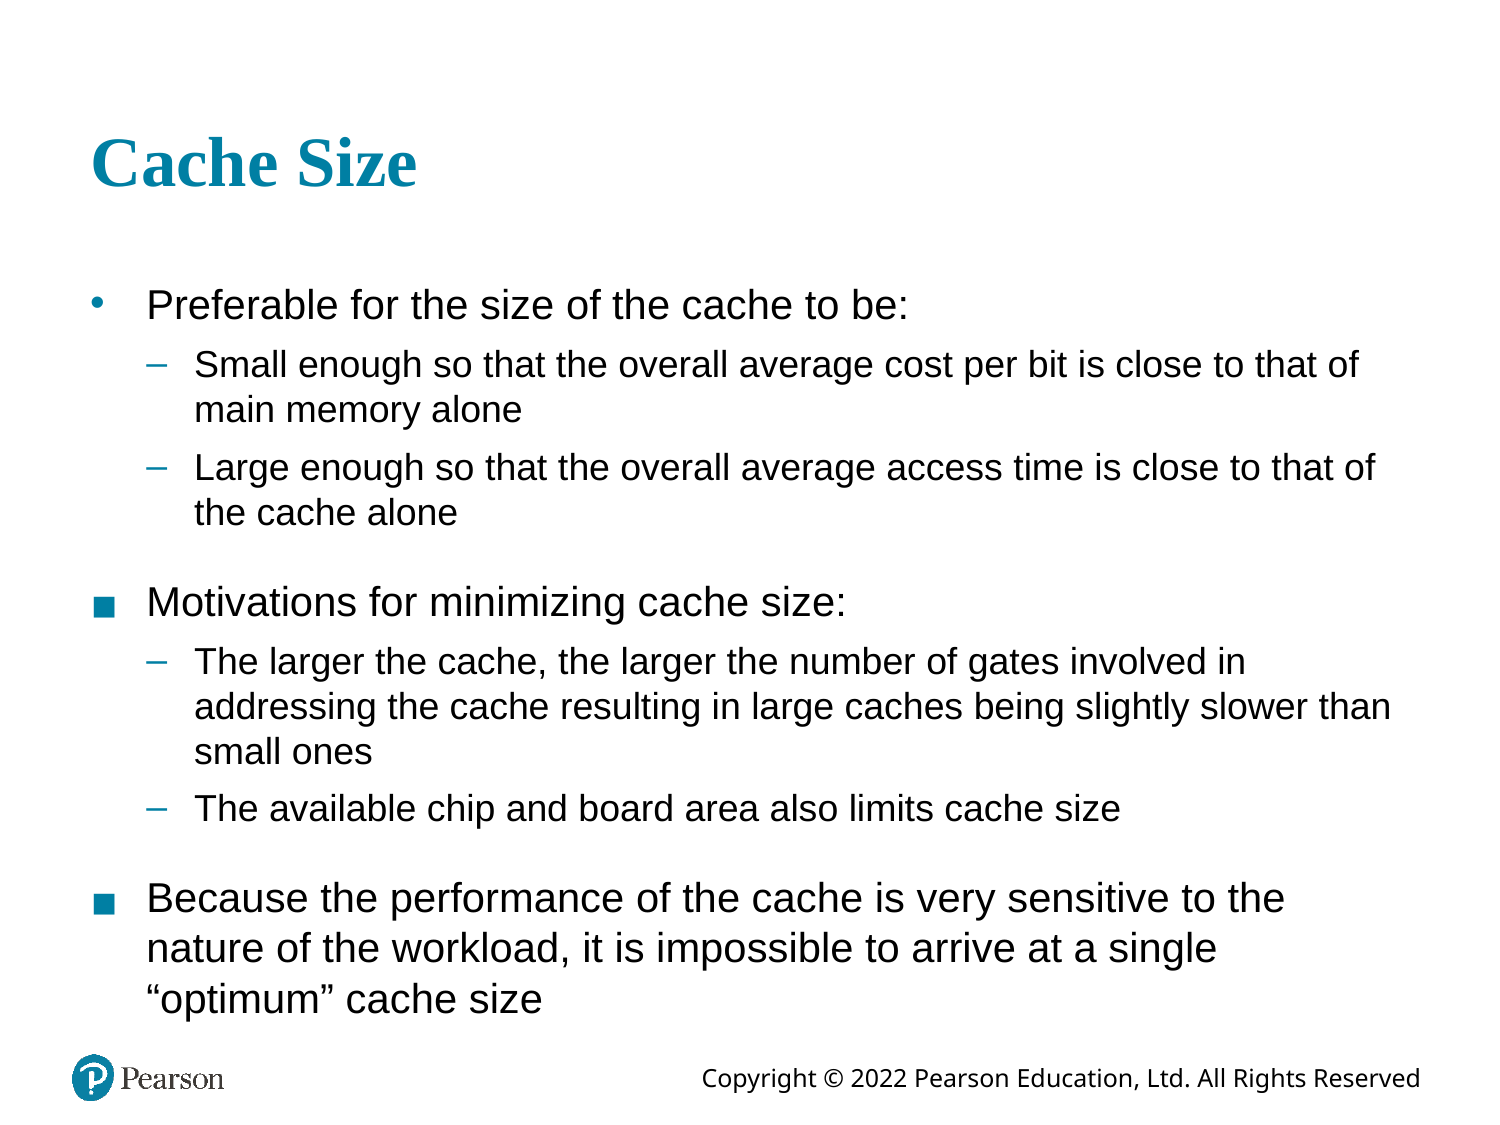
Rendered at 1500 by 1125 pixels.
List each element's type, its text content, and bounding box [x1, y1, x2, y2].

list Preferable for the size of the cache to be: Small enough so that the overall average cost per bit is close to that of main memory alone Large enough so that the overall average access time is close to that of the cache alone Motivations for minimizing cache size: The larger the cache, the larger the number of gates involved in addressing the cache resulting in large caches being slightly slower than small ones The available chip and board area also limits cache size Because the performance of the cache is very sensitive to the nature of the workload, it is impossible to arrive at a single “optimum” cache size [75, 262, 1425, 1059]
title Cache Size [75, 35, 1425, 216]
picture [72, 1088, 82, 1101]
picture [81, 1063, 106, 1088]
picture [99, 1059, 224, 1101]
picture [72, 1054, 79, 1070]
